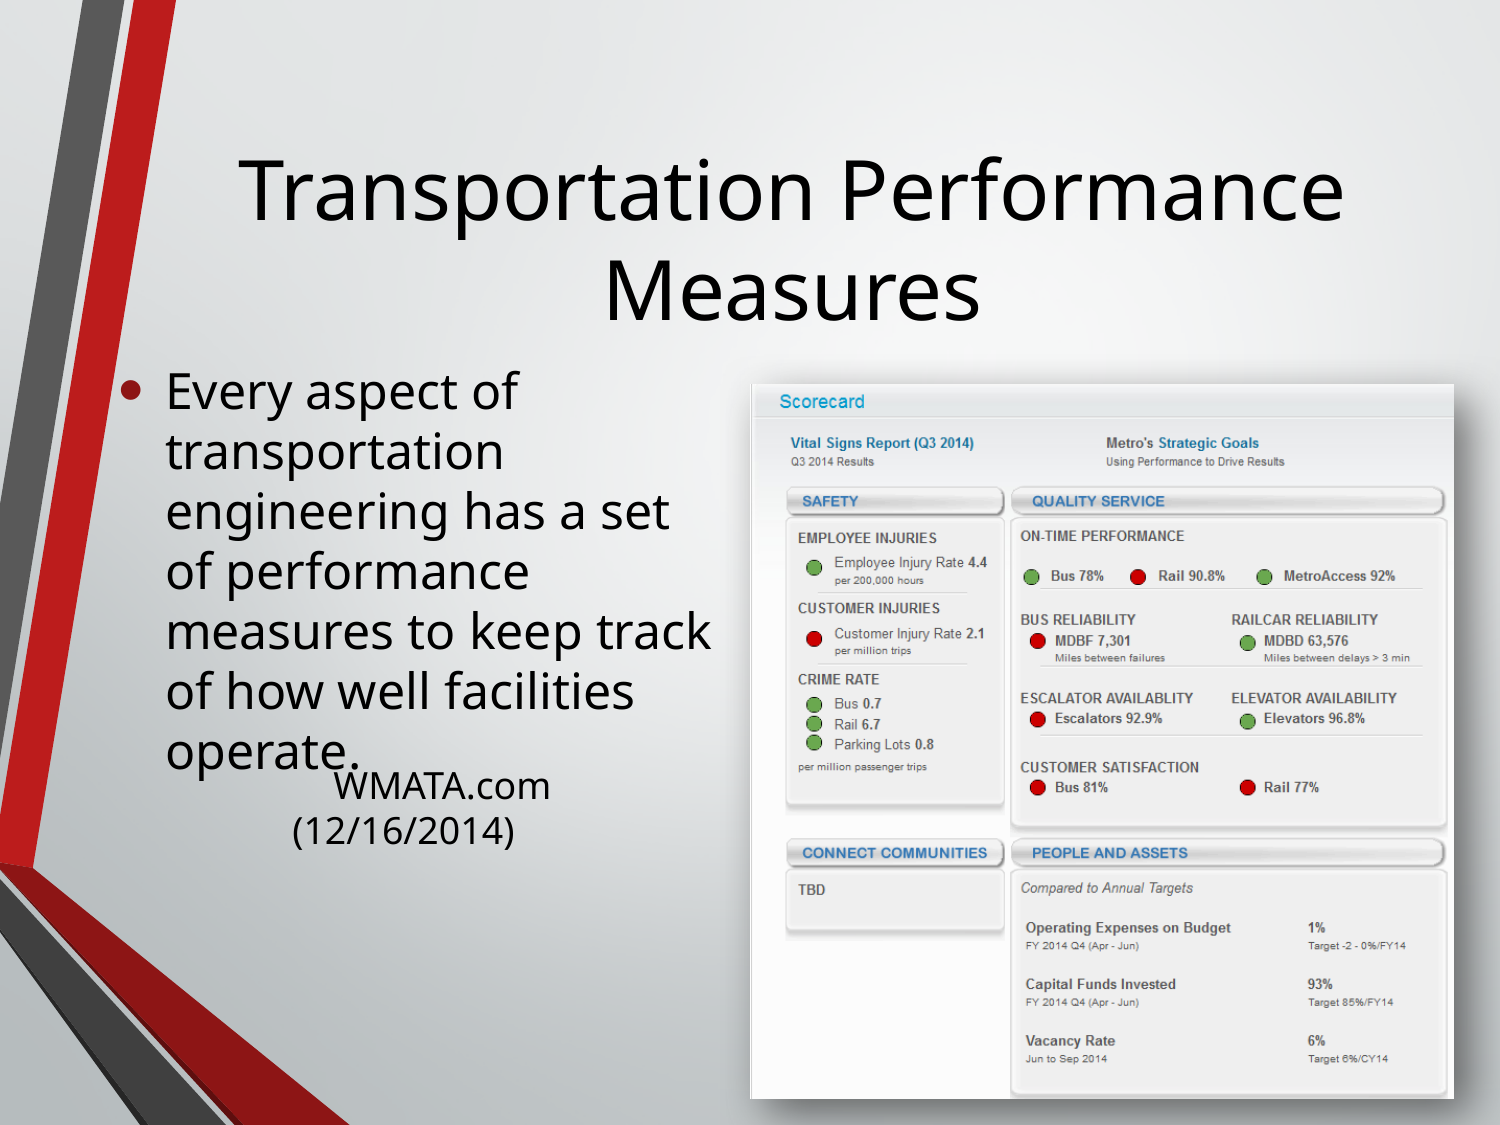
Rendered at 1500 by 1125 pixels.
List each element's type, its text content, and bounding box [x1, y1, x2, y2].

picture [749, 384, 1455, 1100]
list Every aspect of transportation engineering has a set of performance measures to keep track of how well facilities operate. [103, 253, 735, 968]
text_box WMATA.com (12/16/2014) [204, 754, 680, 905]
title Transportation Performance Measures [161, 75, 1425, 400]
